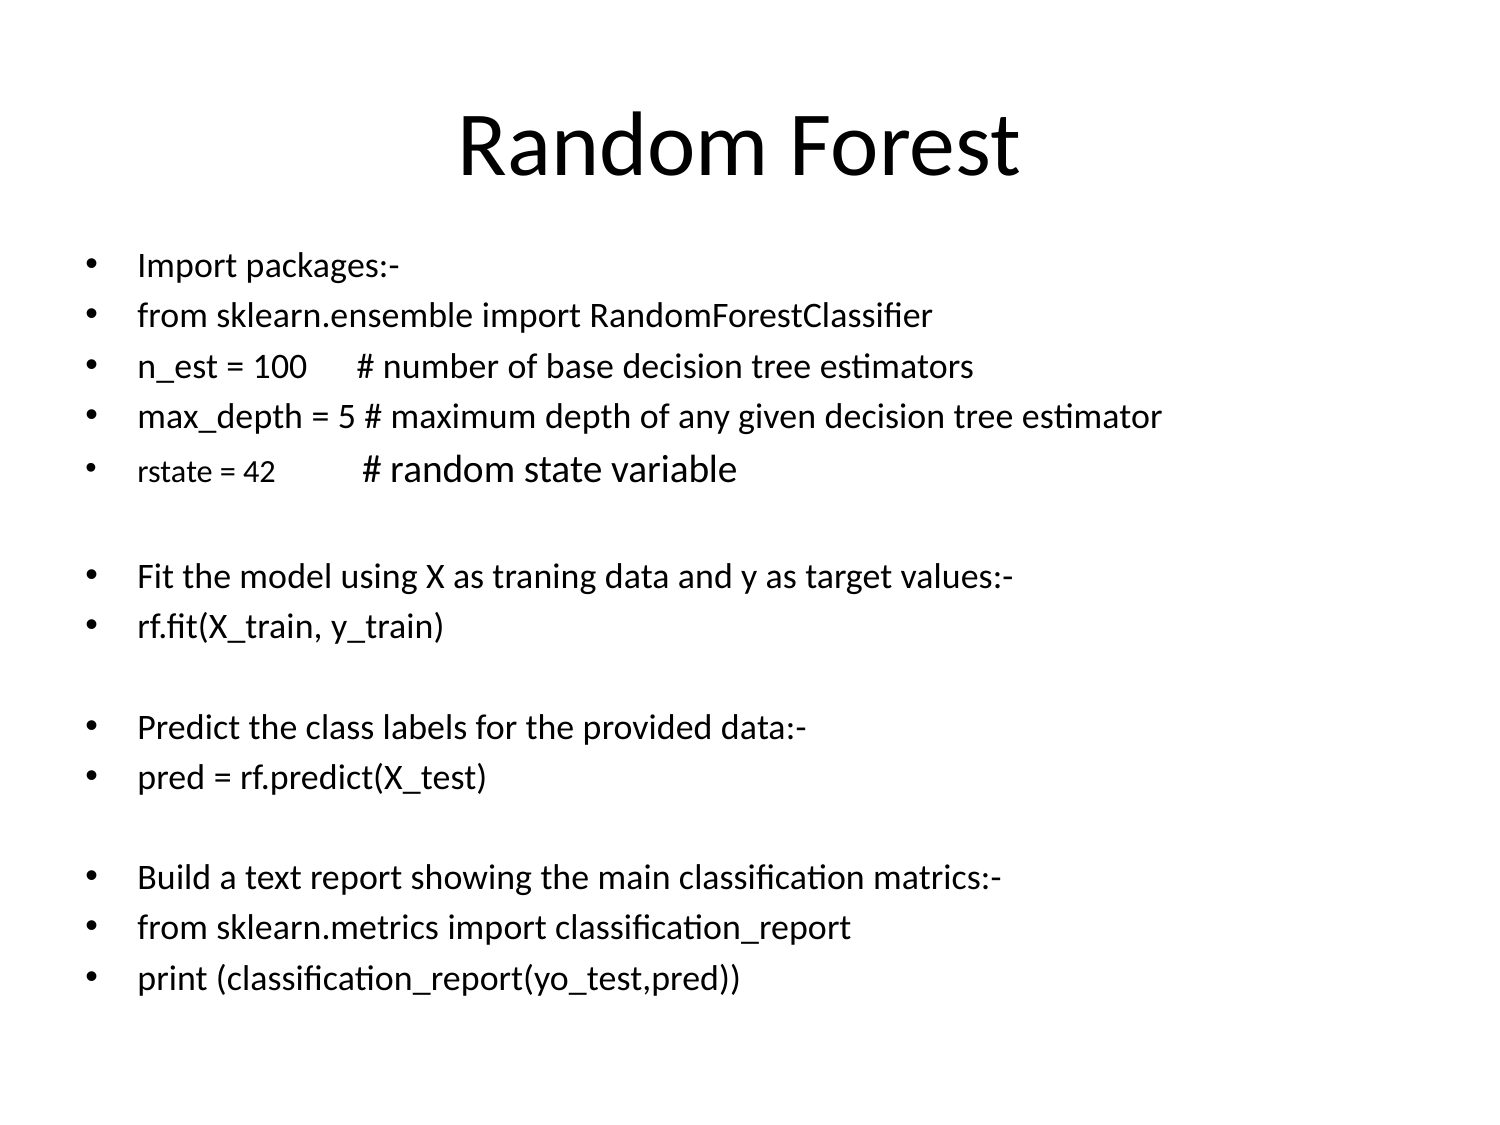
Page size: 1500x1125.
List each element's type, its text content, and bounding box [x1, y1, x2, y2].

title Random Forest [75, 45, 1425, 233]
list Import packages:- from sklearn.ensemble import RandomForestClassifier n_est = 100 # number of base decision tree estimators max_depth = 5 # maximum depth of any given decision tree estimator rstate = 42 # random state variable Fit the model using X as traning data and y as target values:- rf.fit(X_train, y_train) Predict the class labels for the provided data:- pred = rf.predict(X_test) Build a text report showing the main classification matrics:- from sklearn.metrics import classification_report print (classification_report(yo_test,pred)) [70, 234, 1425, 1005]
